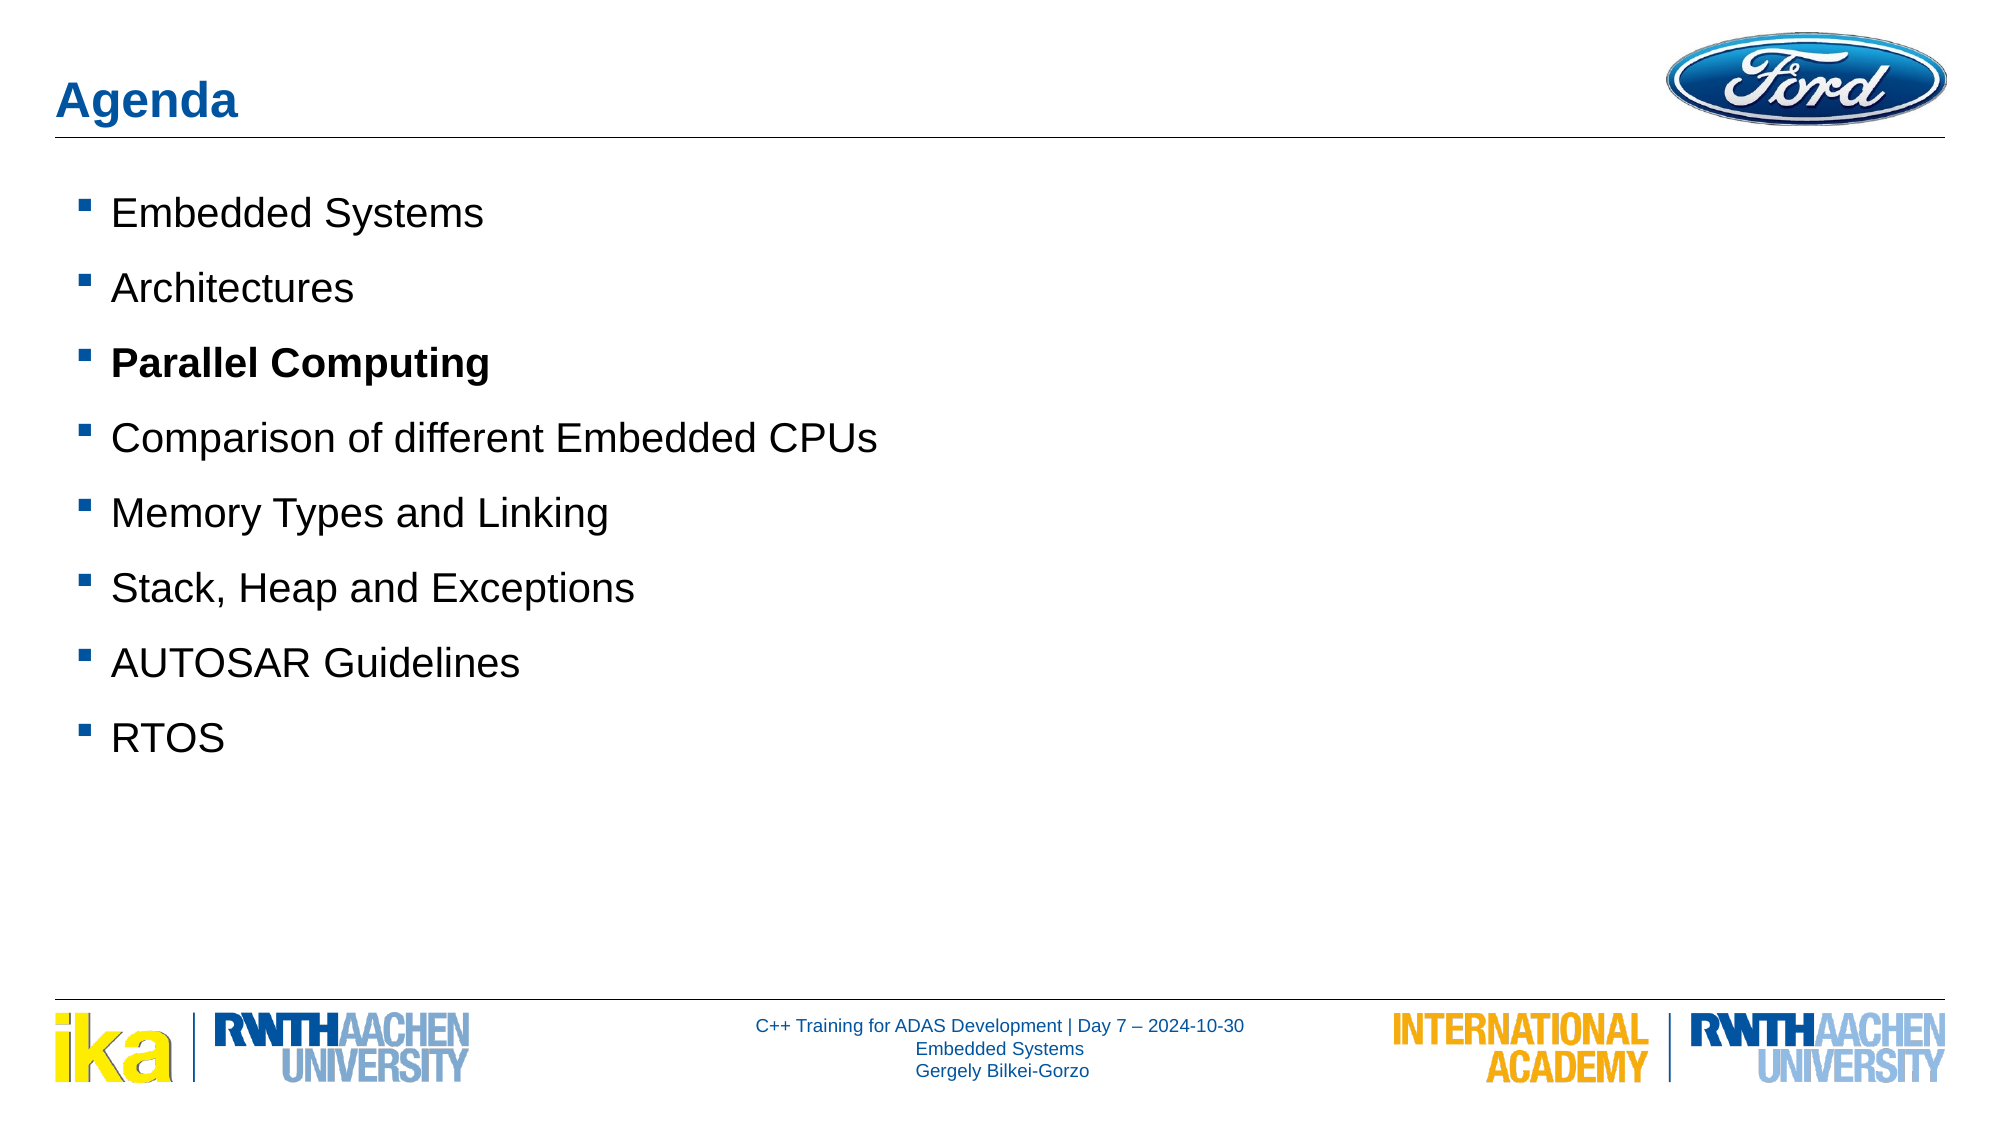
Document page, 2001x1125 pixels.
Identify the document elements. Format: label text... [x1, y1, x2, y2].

picture [55, 1012, 469, 1083]
picture [1666, 32, 1947, 126]
picture [1394, 1012, 1945, 1083]
list Embedded Systems Architectures Parallel Computing Comparison of different Embedded CPUs Memory Types and Linking Stack, Heap and Exceptions AUTOSAR Guidelines RTOS [75, 160, 1945, 976]
